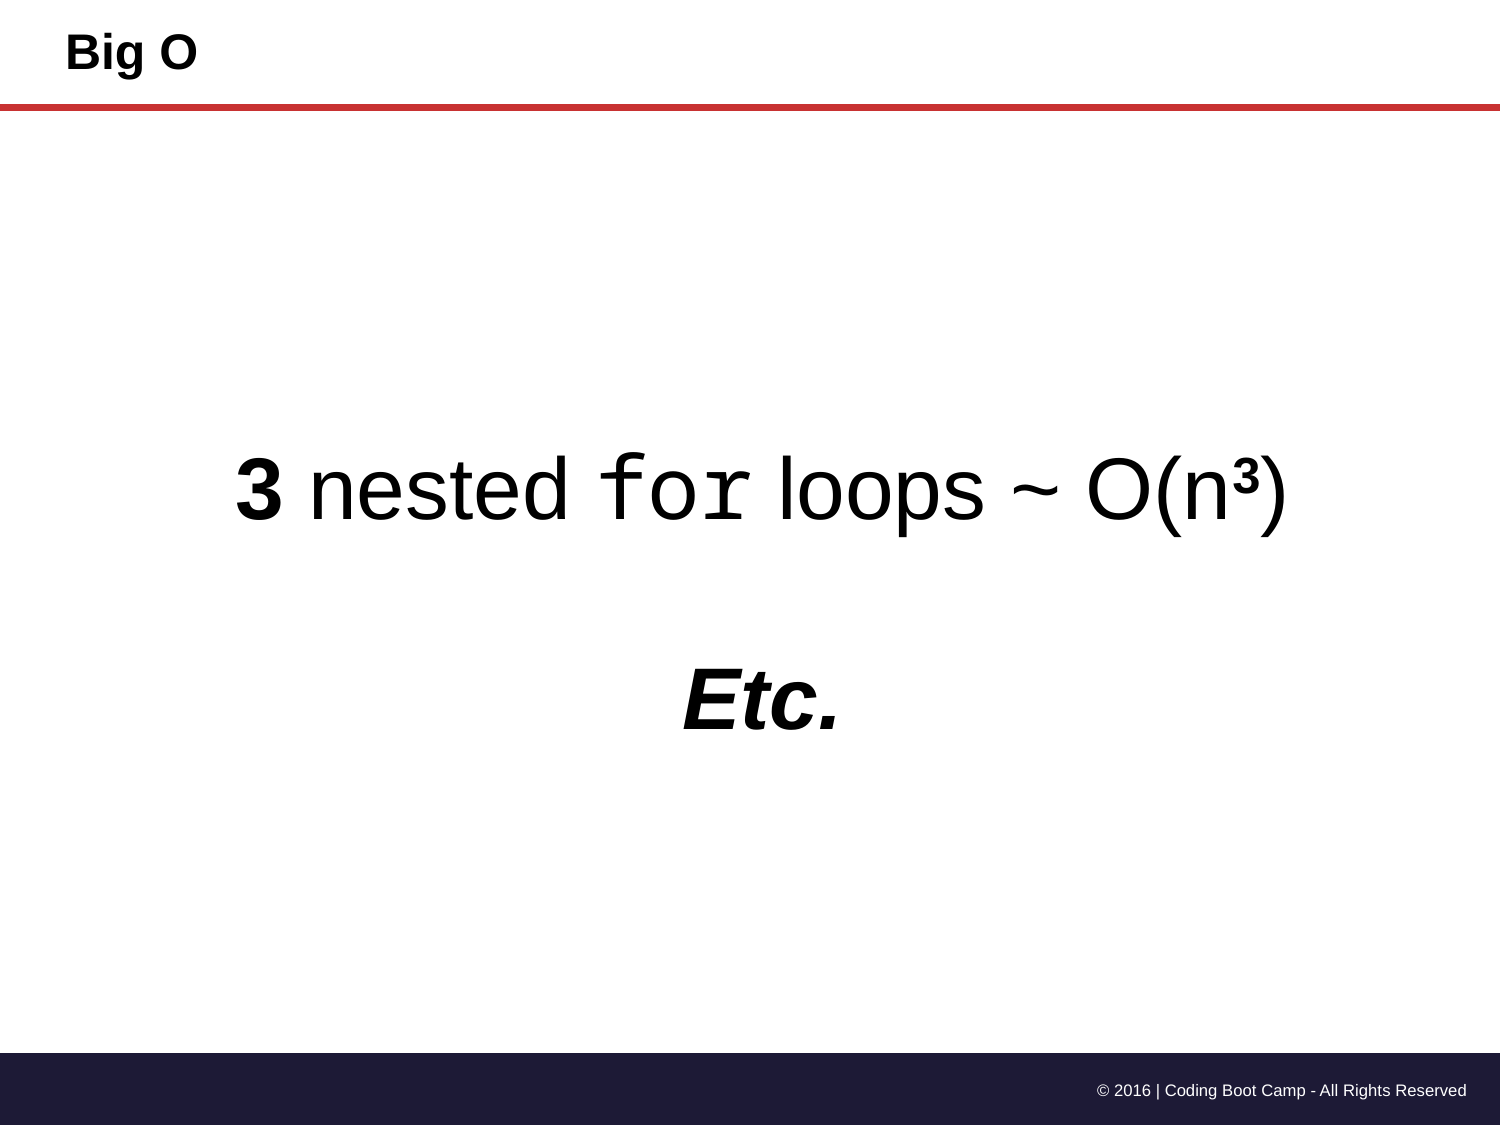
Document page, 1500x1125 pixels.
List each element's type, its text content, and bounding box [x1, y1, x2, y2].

title Big O [50, 0, 1425, 108]
text_box 3 nested for loops ~ O(n3) Etc. [49, 424, 1475, 755]
